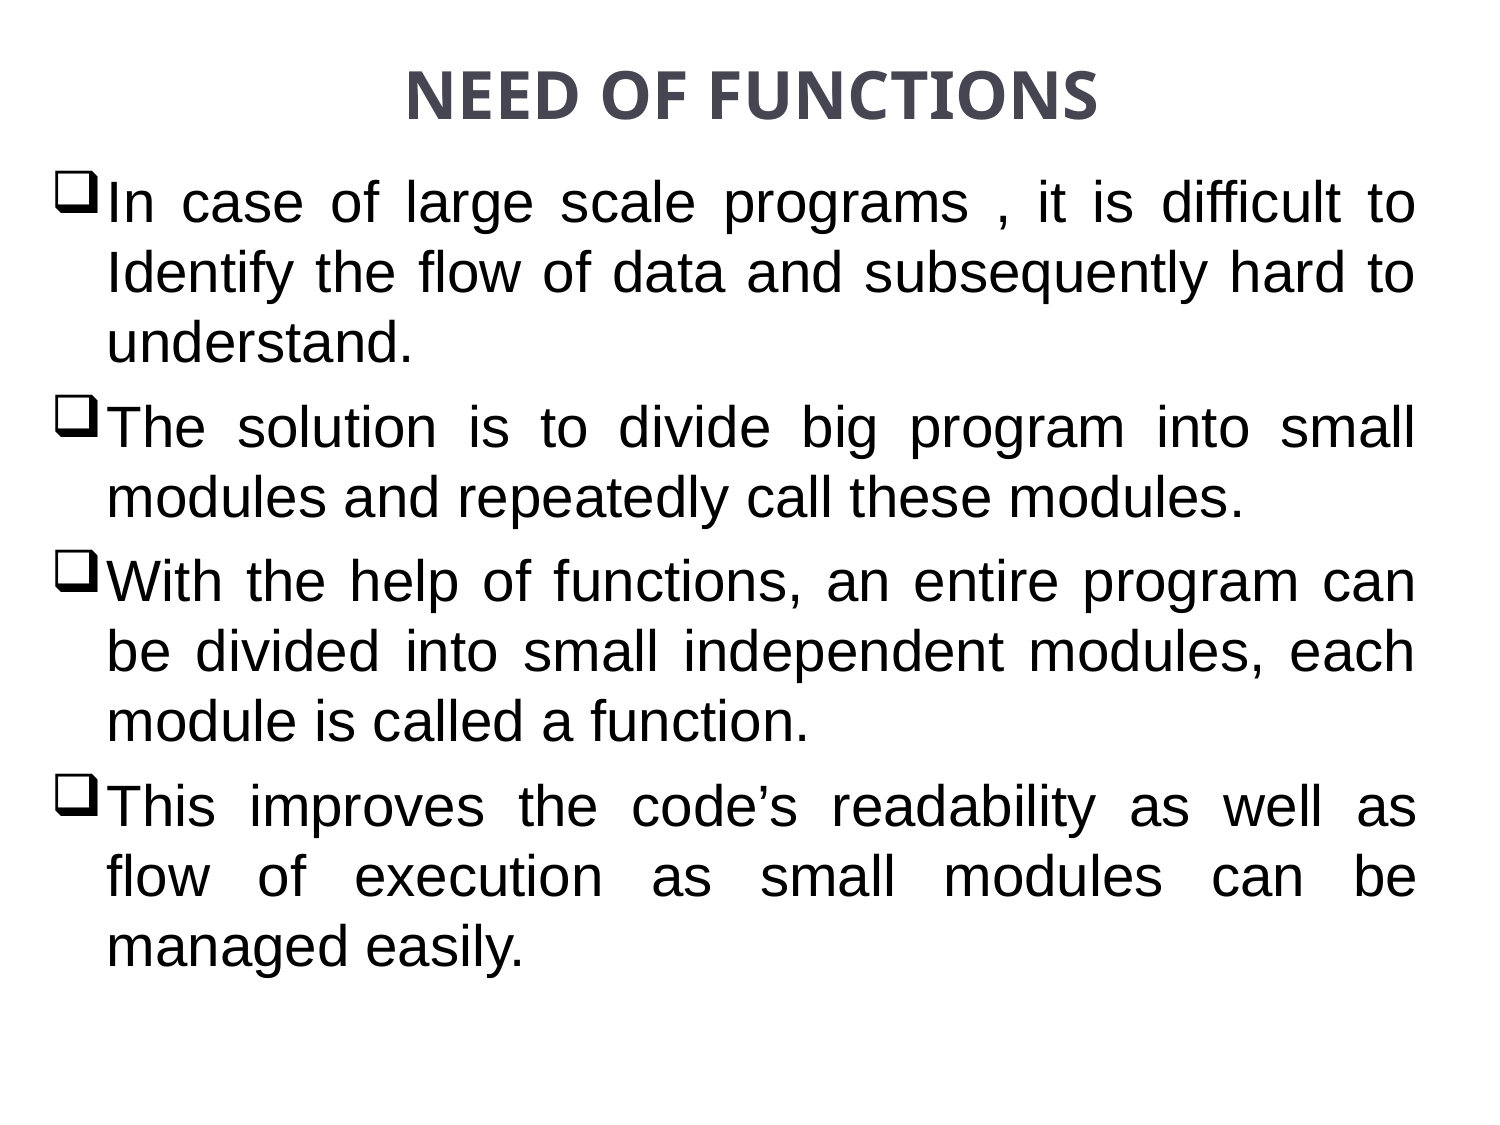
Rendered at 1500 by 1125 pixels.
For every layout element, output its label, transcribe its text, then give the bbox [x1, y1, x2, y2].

title NEED OF FUNCTIONS [249, 0, 1252, 133]
text_box In case of large scale programs , it is difficult to Identify the flow of data and subsequently hard to understand. The solution is to divide big program into small modules and repeatedly call these modules. With the help of functions, an entire program can be divided into small independent modules, each module is called a function. This improves the code’s readability as well as flow of execution as small modules can be managed easily. [48, 162, 1420, 978]
